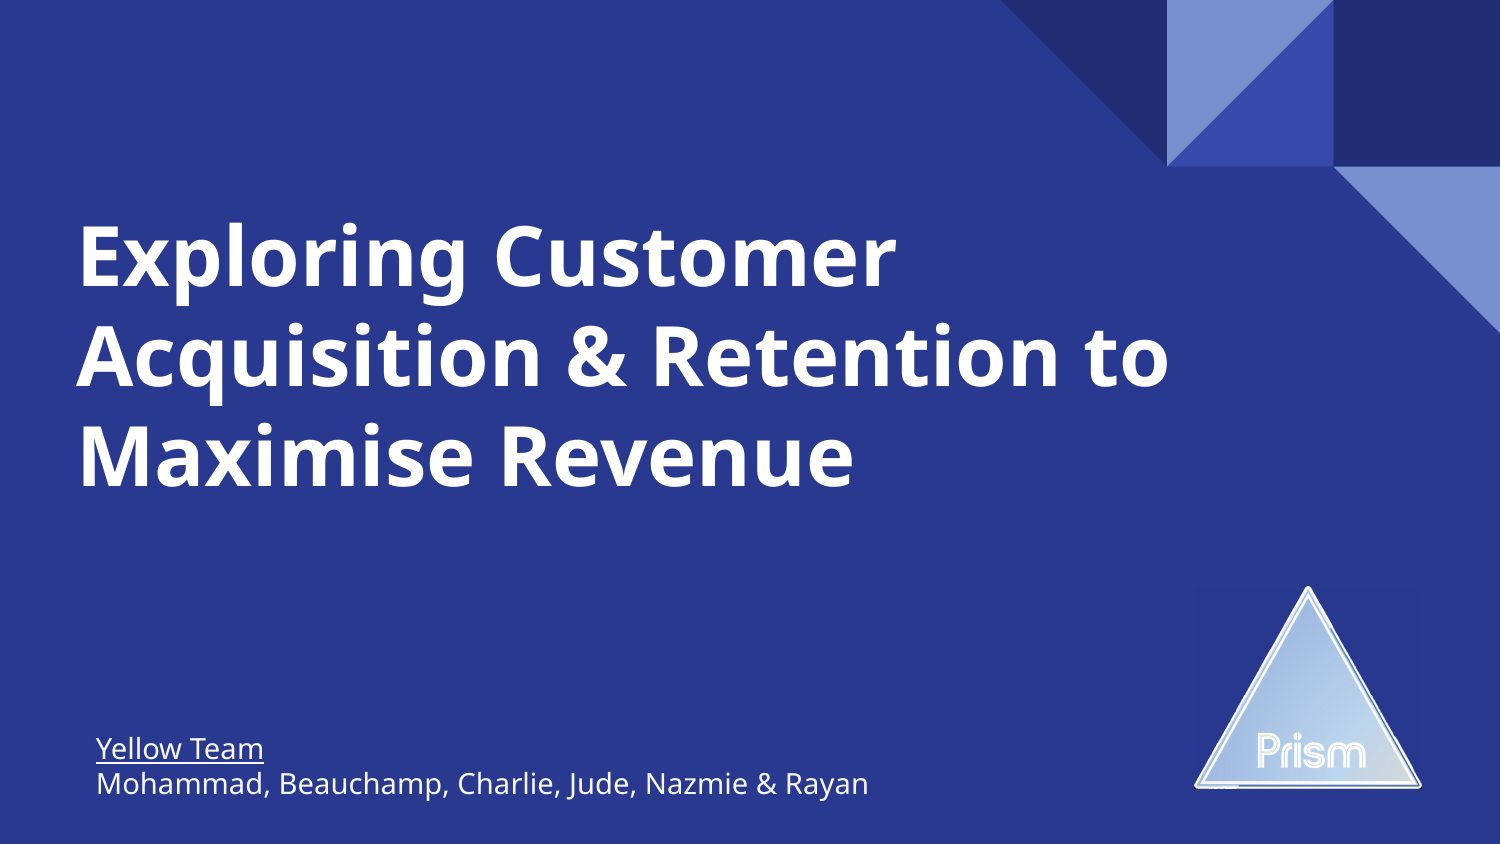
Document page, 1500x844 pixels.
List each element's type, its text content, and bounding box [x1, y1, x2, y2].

title Exploring Customer Acquisition & Retention to Maximise Revenue [60, 187, 1353, 414]
picture [1194, 586, 1422, 790]
text_box Yellow Team Mohammad, Beauchamp, Charlie, Jude, Nazmie & Rayan [80, 715, 1271, 816]
